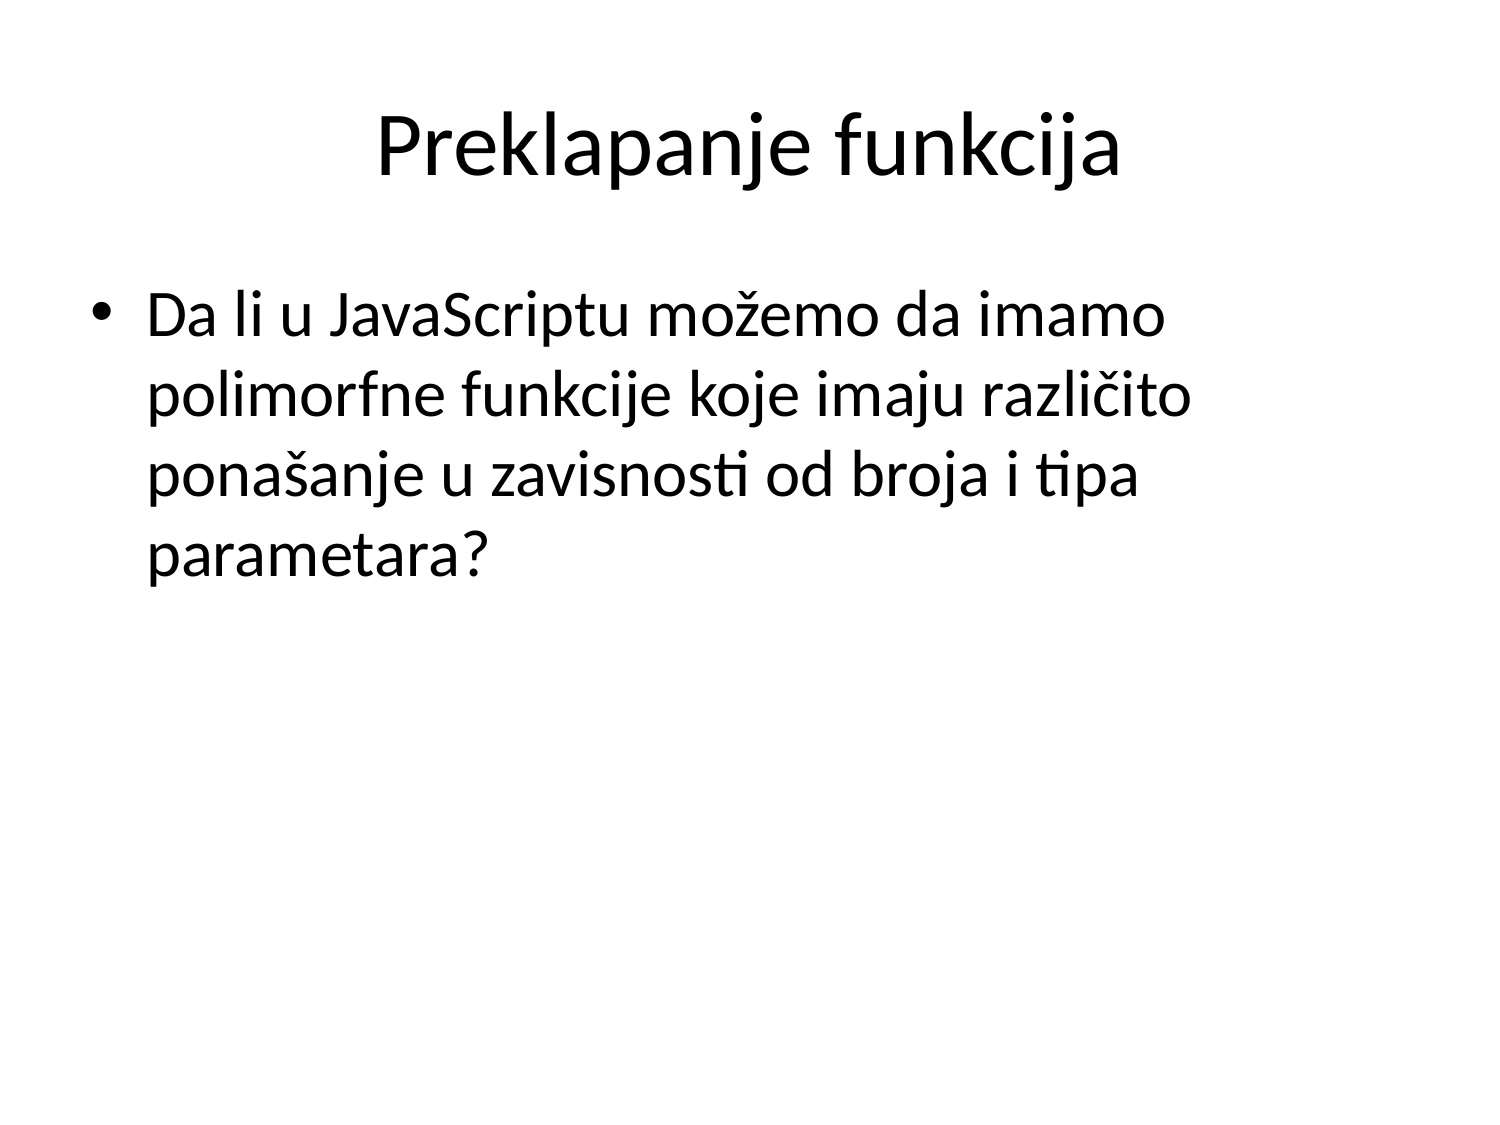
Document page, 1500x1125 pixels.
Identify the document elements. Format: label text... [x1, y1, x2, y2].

text_box Da li u JavaScriptu možemo da imamo polimorfne funkcije koje imaju različito ponašanje u zavisnosti od broja i tipa parametara? [75, 262, 1425, 1005]
text_box Preklapanje funkcija [75, 45, 1425, 233]
